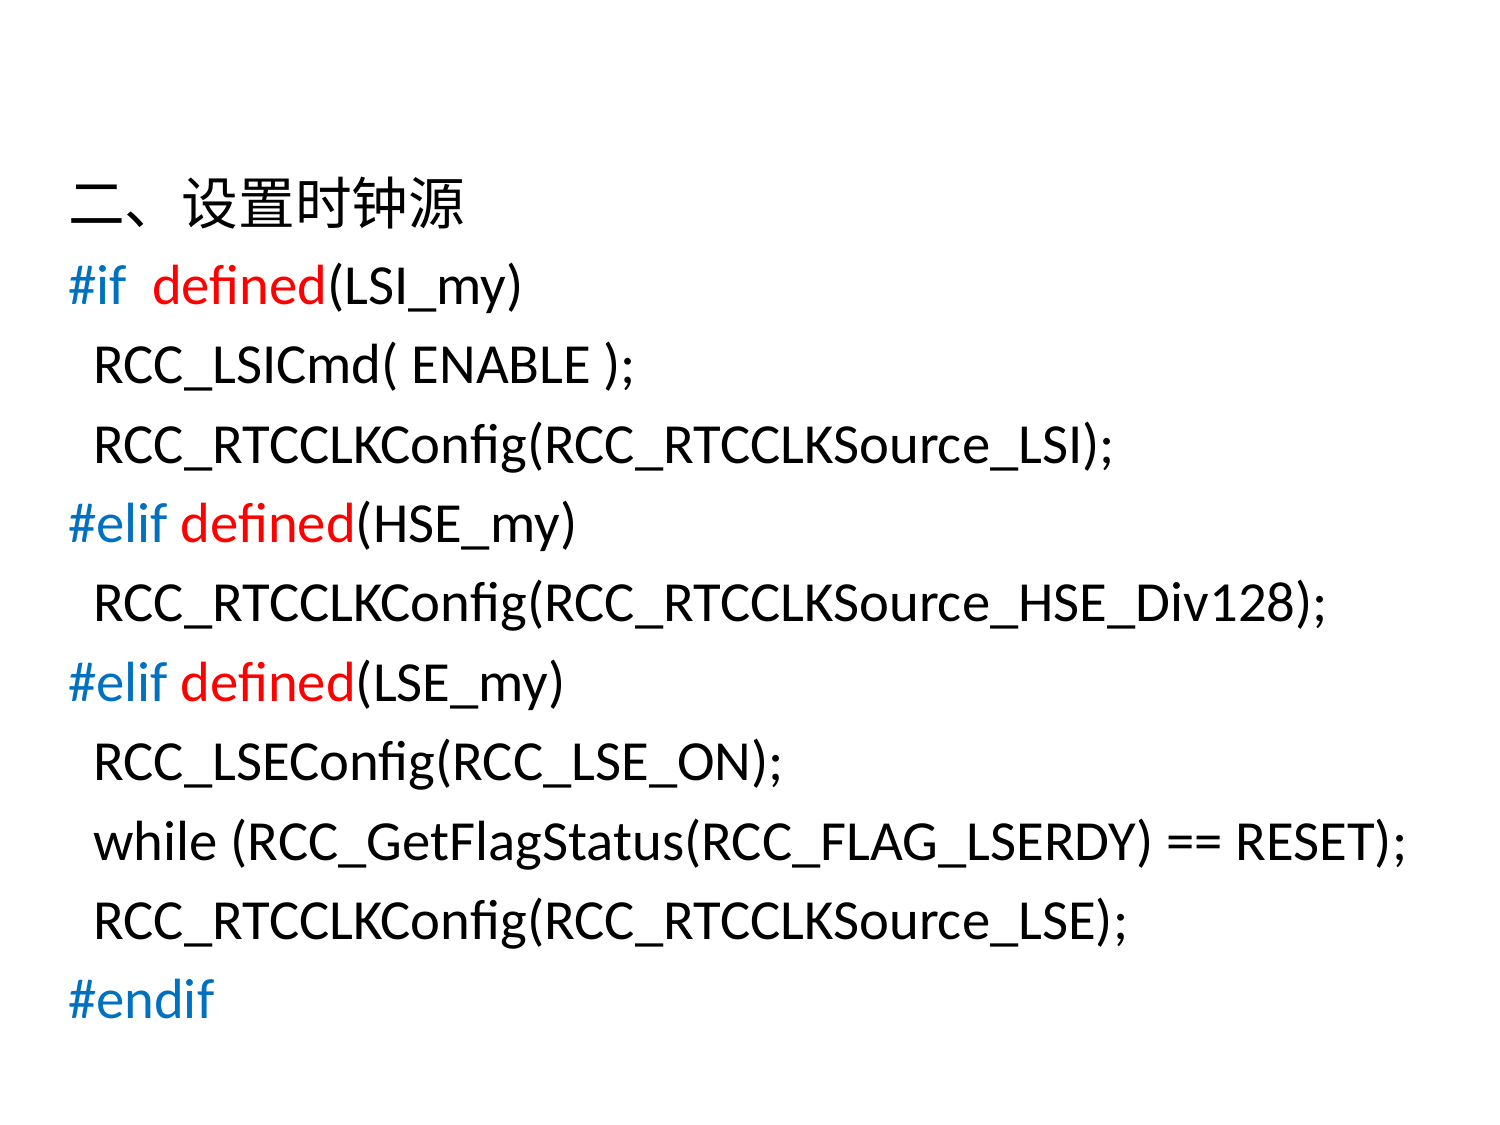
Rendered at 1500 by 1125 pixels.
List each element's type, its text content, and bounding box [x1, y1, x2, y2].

list 二、设置时钟源 #if defined(LSI_my) RCC_LSICmd( ENABLE ); RCC_RTCCLKConfig(RCC_RTCCLKSource_LSI); #elif defined(HSE_my) RCC_RTCCLKConfig(RCC_RTCCLKSource_HSE_Div128); #elif defined(LSE_my) RCC_LSEConfig(RCC_LSE_ON); while (RCC_GetFlagStatus(RCC_FLAG_LSERDY) == RESET); RCC_RTCCLKConfig(RCC_RTCCLKSource_LSE); #endif [53, 160, 1425, 1094]
